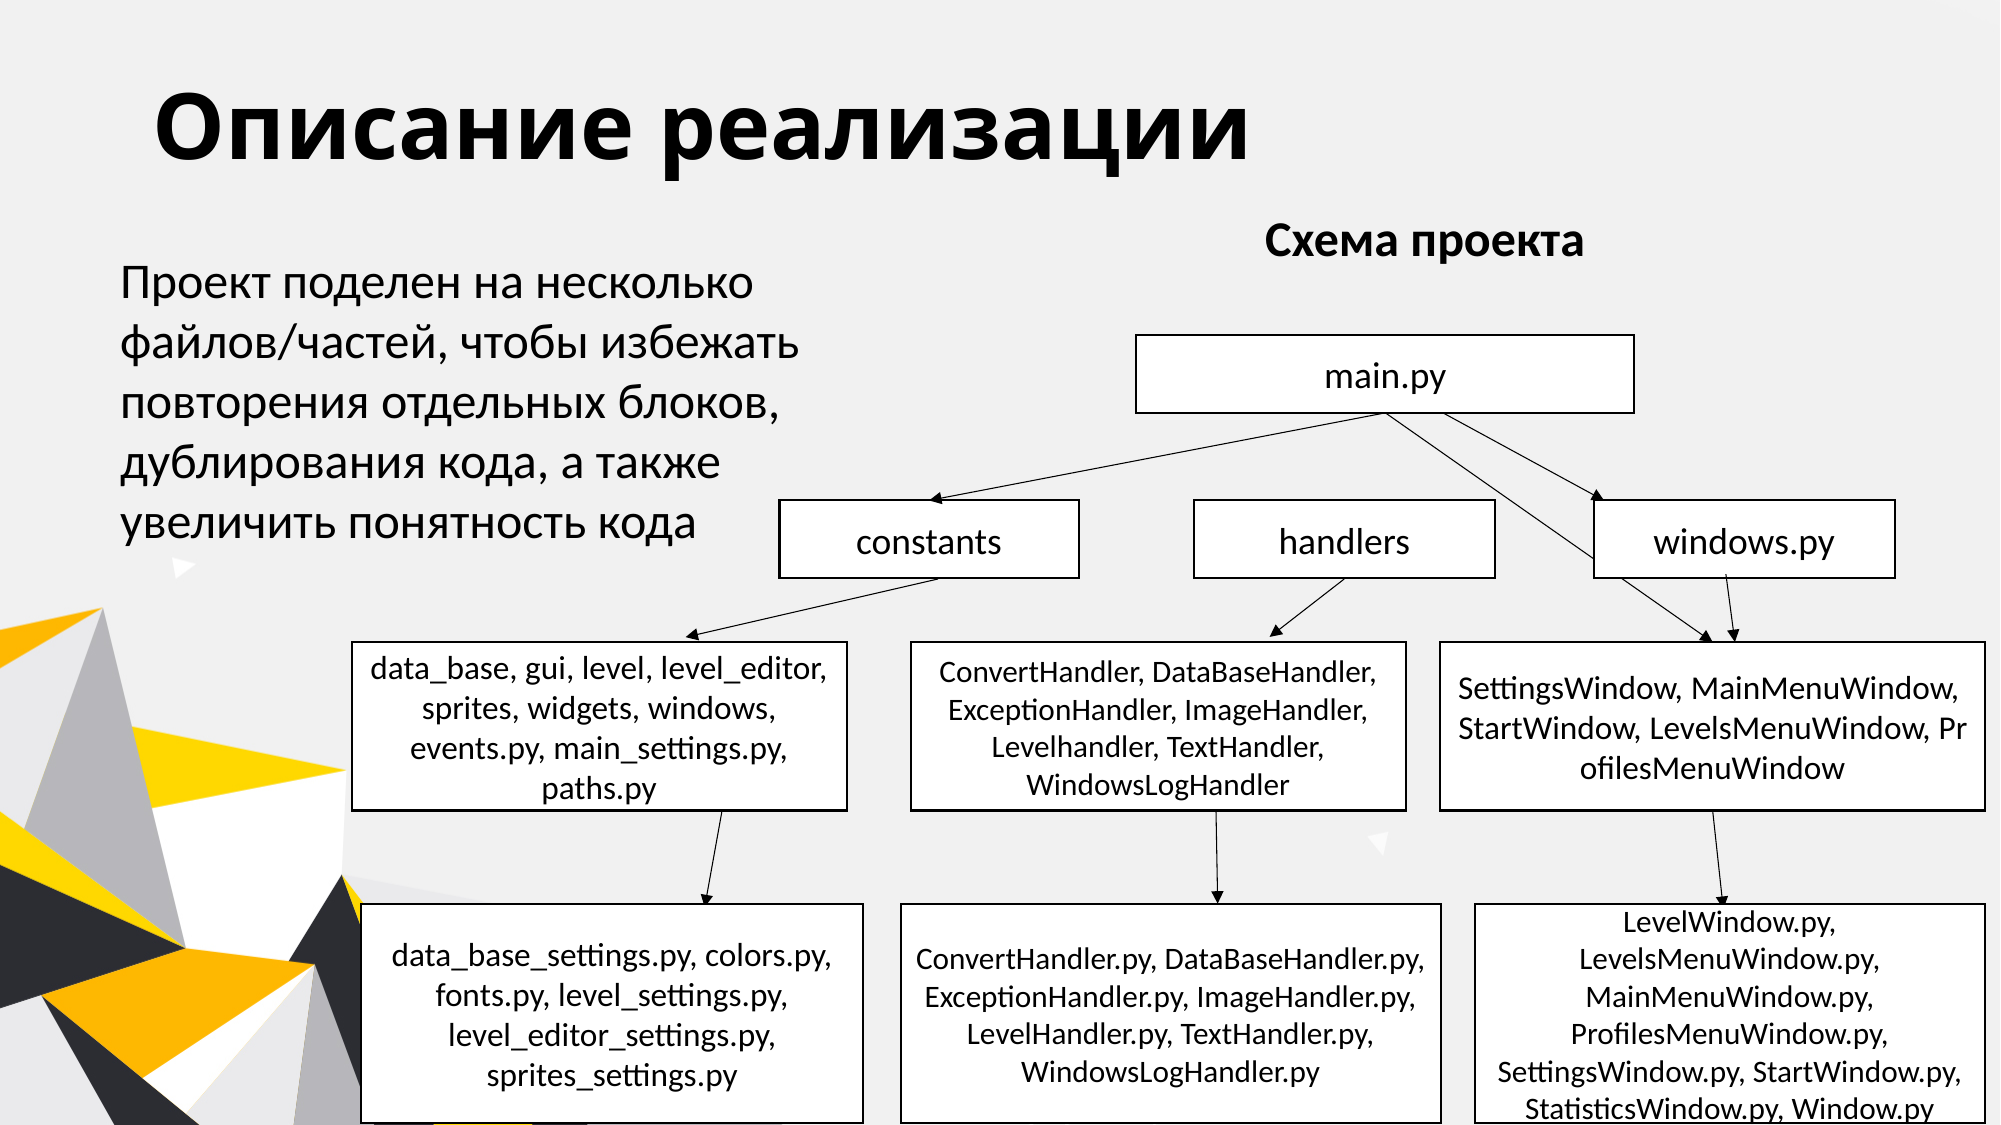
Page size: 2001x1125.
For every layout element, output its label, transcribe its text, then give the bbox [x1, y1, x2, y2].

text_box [1269, 579, 1345, 637]
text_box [1725, 573, 1735, 643]
text_box data_base_settings.py, colors.py, fonts.py, level_settings.py, level_editor_settings.py, sprites_settings.py [360, 903, 864, 1124]
text_box Схема проекта [1250, 199, 1701, 275]
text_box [1442, 412, 1605, 501]
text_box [704, 812, 722, 908]
text_box SettingsWindow, MainMenuWindow, StartWindow, LevelsMenuWindow, ProfilesMenuWindow [1439, 641, 1986, 812]
text_box main.py [1135, 334, 1635, 414]
text_box ConvertHandler.py, DataBaseHandler.py, ExceptionHandler.py, ImageHandler.py, LevelHandler.py, TextHandler.py, WindowsLogHandler.py [900, 903, 1442, 1124]
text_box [1386, 412, 1391, 501]
text_box data_base, gui, level, level_editor, sprites, widgets, windows, events.py, main_settings.py, paths.py [351, 641, 848, 812]
text_box Проект поделен на несколько файлов/частей, чтобы избежать повторения отдельных блоков, дублирования кода, а также увеличить понятность кода [105, 240, 902, 556]
text_box constants [778, 499, 1080, 579]
text_box handlers [1193, 499, 1496, 579]
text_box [685, 579, 939, 638]
text_box LevelWindow.py, LevelsMenuWindow.py, MainMenuWindow.py, ProfilesMenuWindow.py, SettingsWindow.py, StartWindow.py, StatisticsWindow.py, Window.py [1474, 903, 1986, 1124]
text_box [1712, 810, 1724, 909]
text_box ConvertHandler, DataBaseHandler, ExceptionHandler, ImageHandler, Levelhandler, TextHandler, WindowsLogHandler [910, 641, 1407, 812]
title Описание реализации [137, 59, 1863, 200]
text_box windows.py [1593, 499, 1896, 579]
picture [0, 0, 2000, 1125]
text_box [929, 412, 1386, 501]
